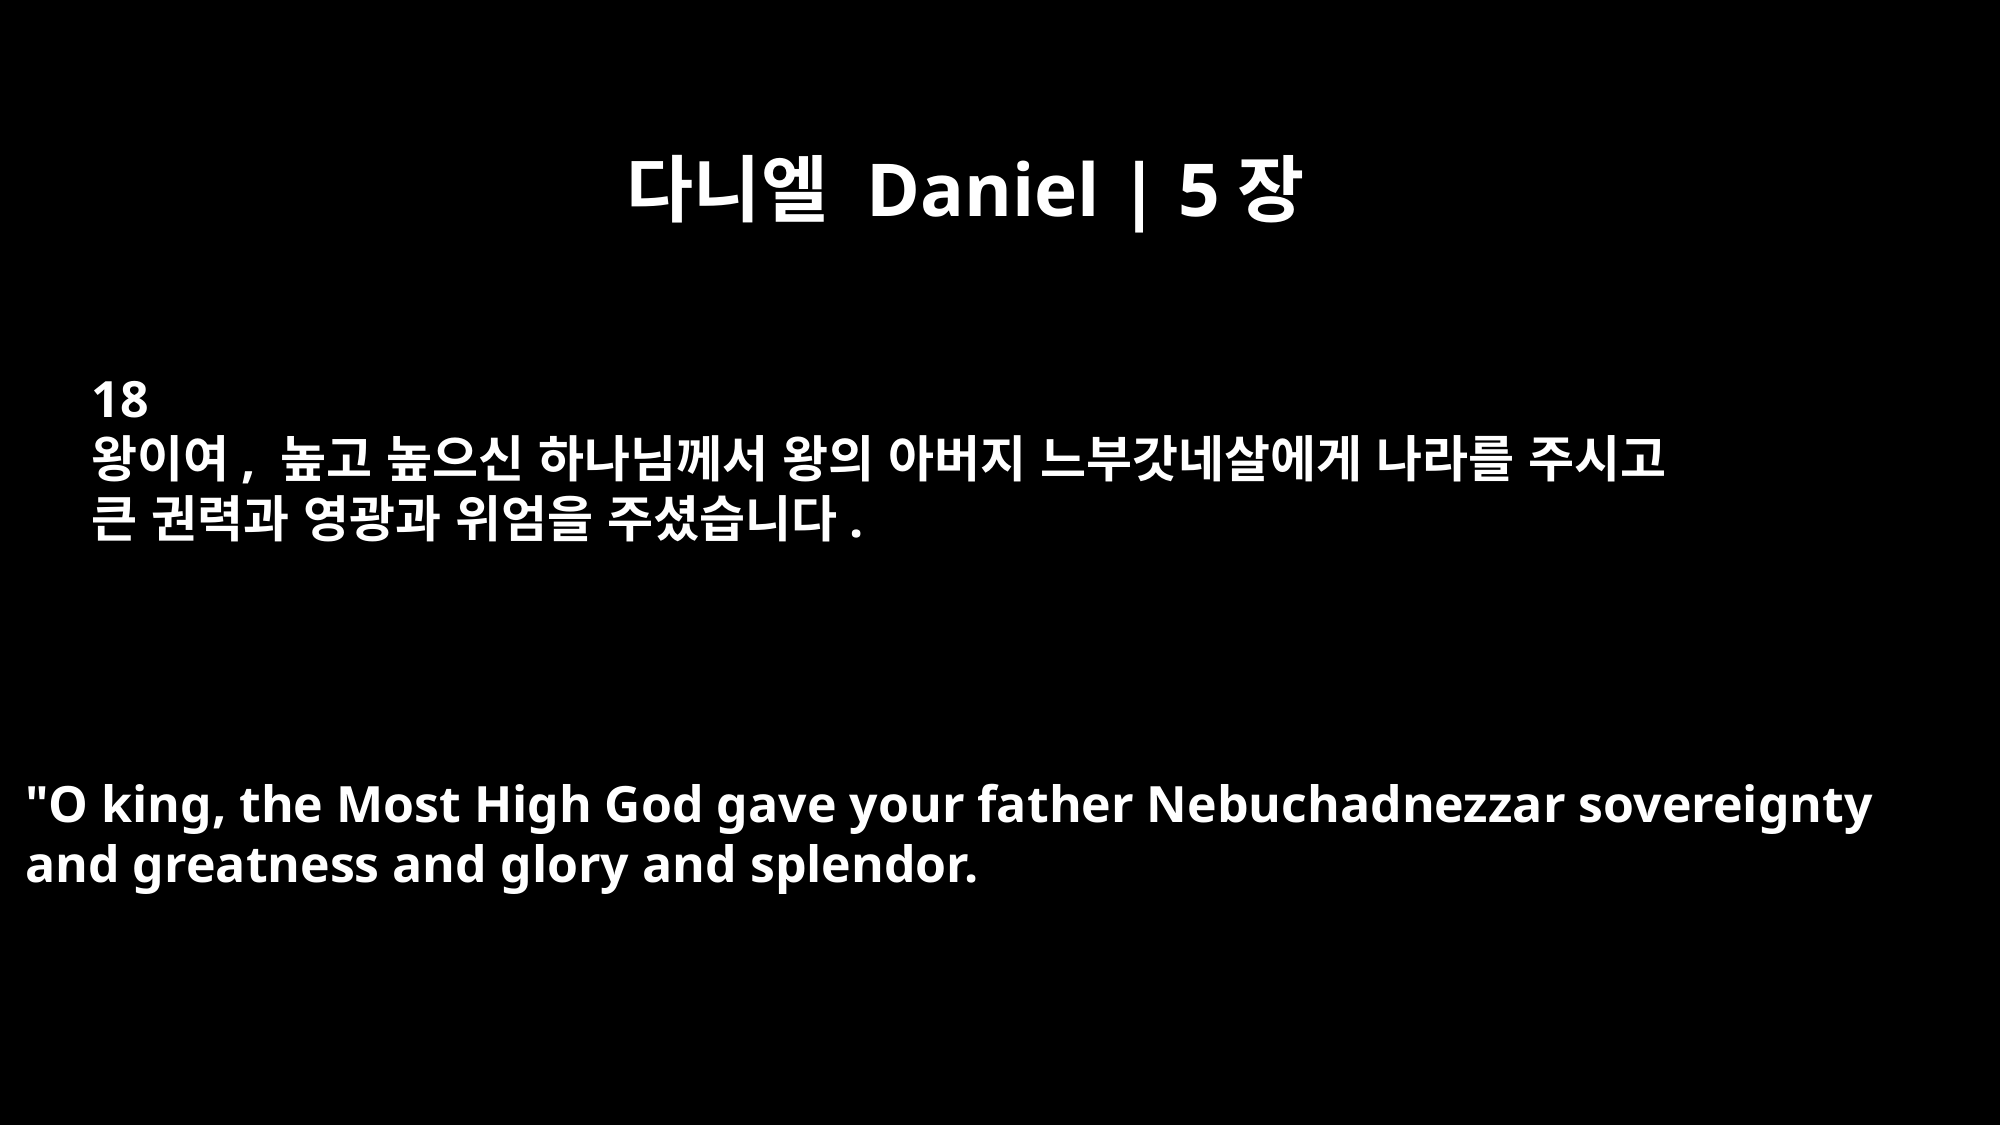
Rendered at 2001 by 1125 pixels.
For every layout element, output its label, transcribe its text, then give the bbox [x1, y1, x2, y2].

text_box 18 왕이여, 높고 높으신 하나님께서 왕의 아버지 느부갓네살에게 나라를 주시고 큰 권력과 영광과 위엄을 주셨습니다. [76, 359, 1696, 555]
text_box "O king, the Most High God gave your father Nebuchadnezzar sovereignty and greatness and glory and splendor. [10, 764, 1902, 900]
text_box 다니엘 Daniel | 5장 [611, 136, 1320, 239]
